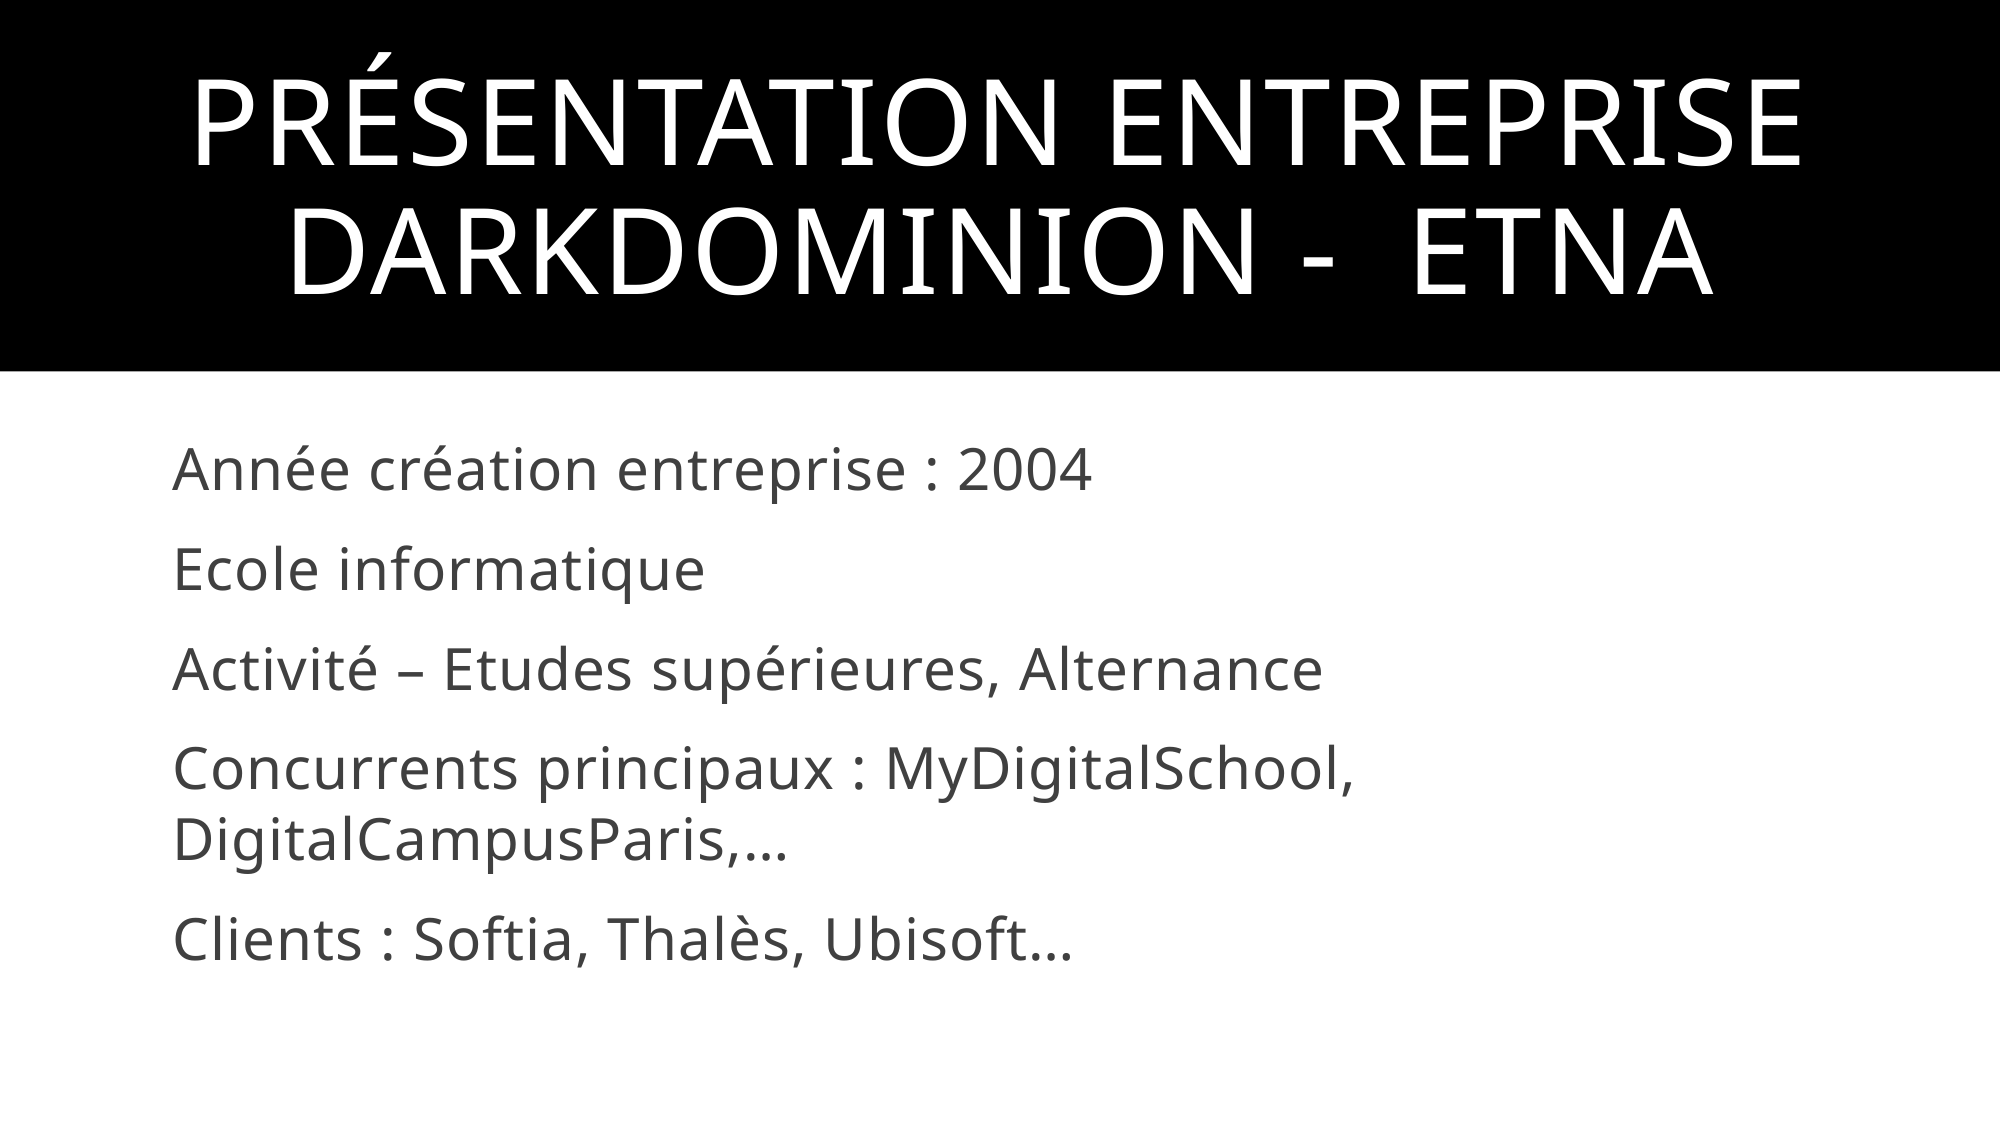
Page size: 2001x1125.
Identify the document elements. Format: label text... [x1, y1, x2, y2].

title Présentation ENTREPRISE DARKDOMINION - ETNA [157, 52, 1842, 332]
list Année création entreprise : 2004 Ecole informatique Activité – Etudes supérieures, Alternance Concurrents principaux : MyDigitalSchool, DigitalCampusParis,… Clients : Softia, Thalès, Ubisoft… [157, 424, 1842, 1014]
